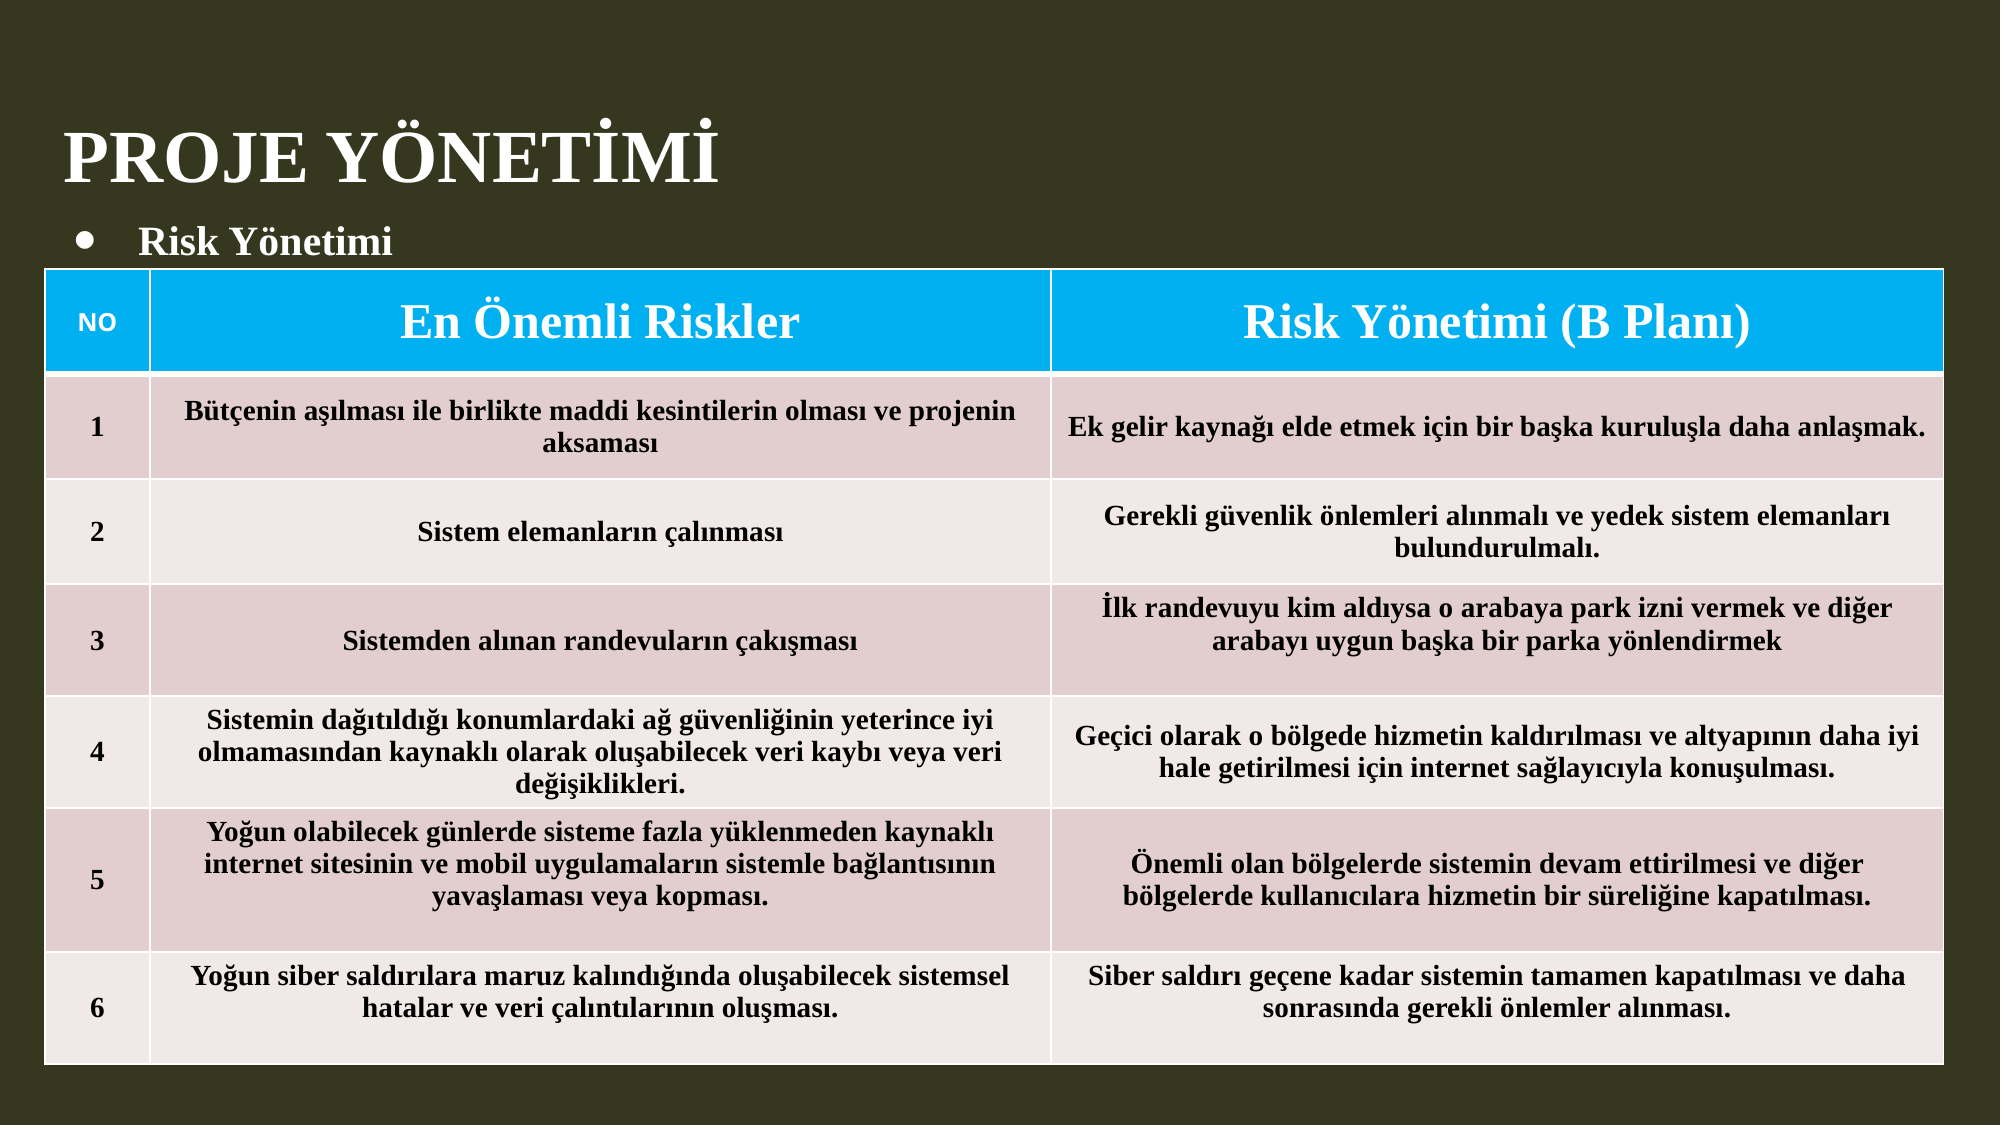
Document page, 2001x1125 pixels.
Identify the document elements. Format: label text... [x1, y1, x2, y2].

table_header En Önemli Riskler [151, 270, 1050, 371]
table_cell 2 [46, 480, 149, 583]
table_cell Gerekli güvenlik önlemleri alınmalı ve yedek sistem elemanları bulundurulmalı. [1052, 480, 1943, 583]
table_cell Sistemin dağıtıldığı konumlardaki ağ güvenliğinin yeterince iyi olmamasından kaynaklı olarak oluşabilecek veri kaybı veya veri değişiklikleri. [151, 697, 1050, 807]
text_box [745, 946, 2000, 1125]
table_cell Önemli olan bölgelerde sistemin devam ettirilmesi ve diğer bölgelerde kullanıcılara hizmetin bir süreliğine kapatılması. [1052, 809, 1943, 951]
table_cell 4 [46, 697, 149, 807]
table_cell İlk randevuyu kim aldıysa o arabaya park izni vermek ve diğer arabayı uygun başka bir parka yönlendirmek [1052, 585, 1943, 695]
text_box ⦁ Risk Yönetimi [74, 189, 515, 264]
table_header NO [46, 270, 149, 371]
table_cell 5 [46, 809, 149, 951]
text_box PROJE YÖNETİMİ [44, 90, 747, 198]
table_cell 6 [46, 953, 149, 1063]
table_cell 1 [46, 377, 149, 478]
table_cell Yoğun siber saldırılara maruz kalındığında oluşabilecek sistemsel hatalar ve veri çalıntılarının oluşması. [151, 953, 1050, 1063]
table_cell Bütçenin aşılması ile birlikte maddi kesintilerin olması ve projenin aksaması [151, 377, 1050, 478]
table_cell Sistem elemanların çalınması [151, 480, 1050, 583]
table_cell Yoğun olabilecek günlerde sisteme fazla yüklenmeden kaynaklı internet sitesinin ve mobil uygulamaların sistemle bağlantısının yavaşlaması veya kopması. [151, 809, 1050, 951]
table_cell Ek gelir kaynağı elde etmek için bir başka kuruluşla daha anlaşmak. [1052, 377, 1943, 478]
table_cell 3 [46, 585, 149, 695]
table_cell Geçici olarak o bölgede hizmetin kaldırılması ve altyapının daha iyi hale getirilmesi için internet sağlayıcıyla konuşulması. [1052, 697, 1943, 807]
table_cell Sistemden alınan randevuların çakışması [151, 585, 1050, 695]
text_box [0, 0, 2000, 1125]
table_header Risk Yönetimi (B Planı) [1052, 270, 1943, 371]
table_cell Siber saldırı geçene kadar sistemin tamamen kapatılması ve daha sonrasında gerekli önlemler alınması. [1052, 953, 1943, 1063]
